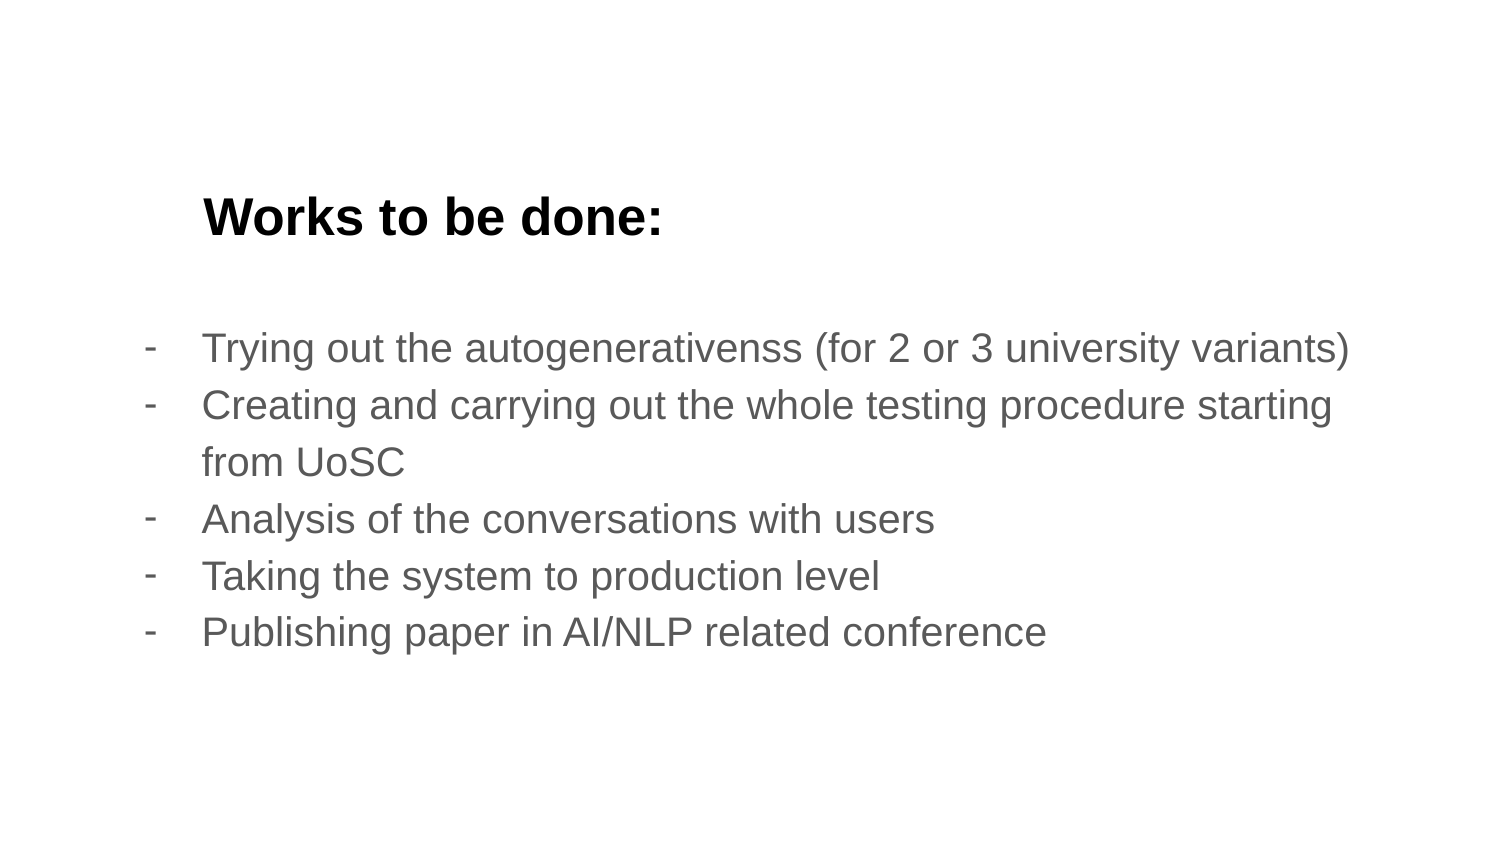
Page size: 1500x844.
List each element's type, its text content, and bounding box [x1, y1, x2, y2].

list Trying out the autogenerativenss (for 2 or 3 university variants) Creating and carrying out the whole testing procedure starting from UoSC Analysis of the conversations with users Taking the system to production level Publishing paper in AI/NLP related conference [112, 298, 1386, 672]
title Works to be done: [112, 167, 1446, 262]
